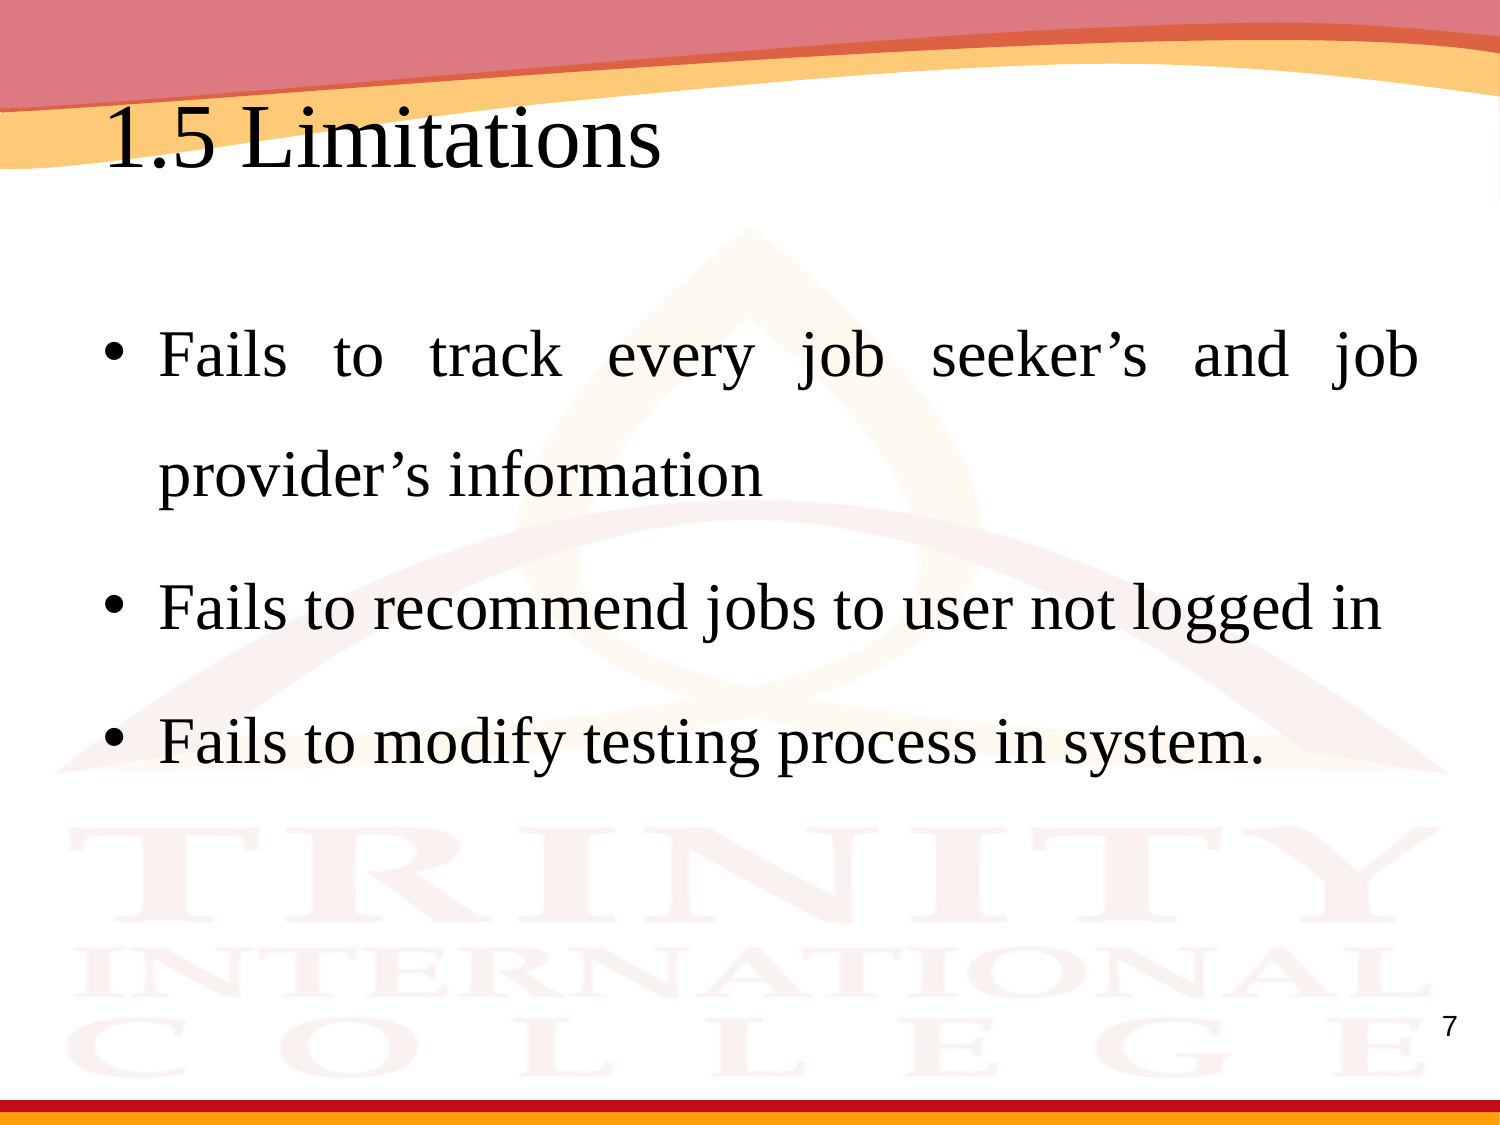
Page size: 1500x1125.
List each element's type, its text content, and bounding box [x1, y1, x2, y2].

text_box 7 [1400, 999, 1500, 1050]
list Fails to track every job seeker’s and job provider’s information Fails to recommend jobs to user not logged in Fails to modify testing process in system. [87, 262, 1438, 1088]
title 1.5 Limitations [87, 37, 1438, 225]
